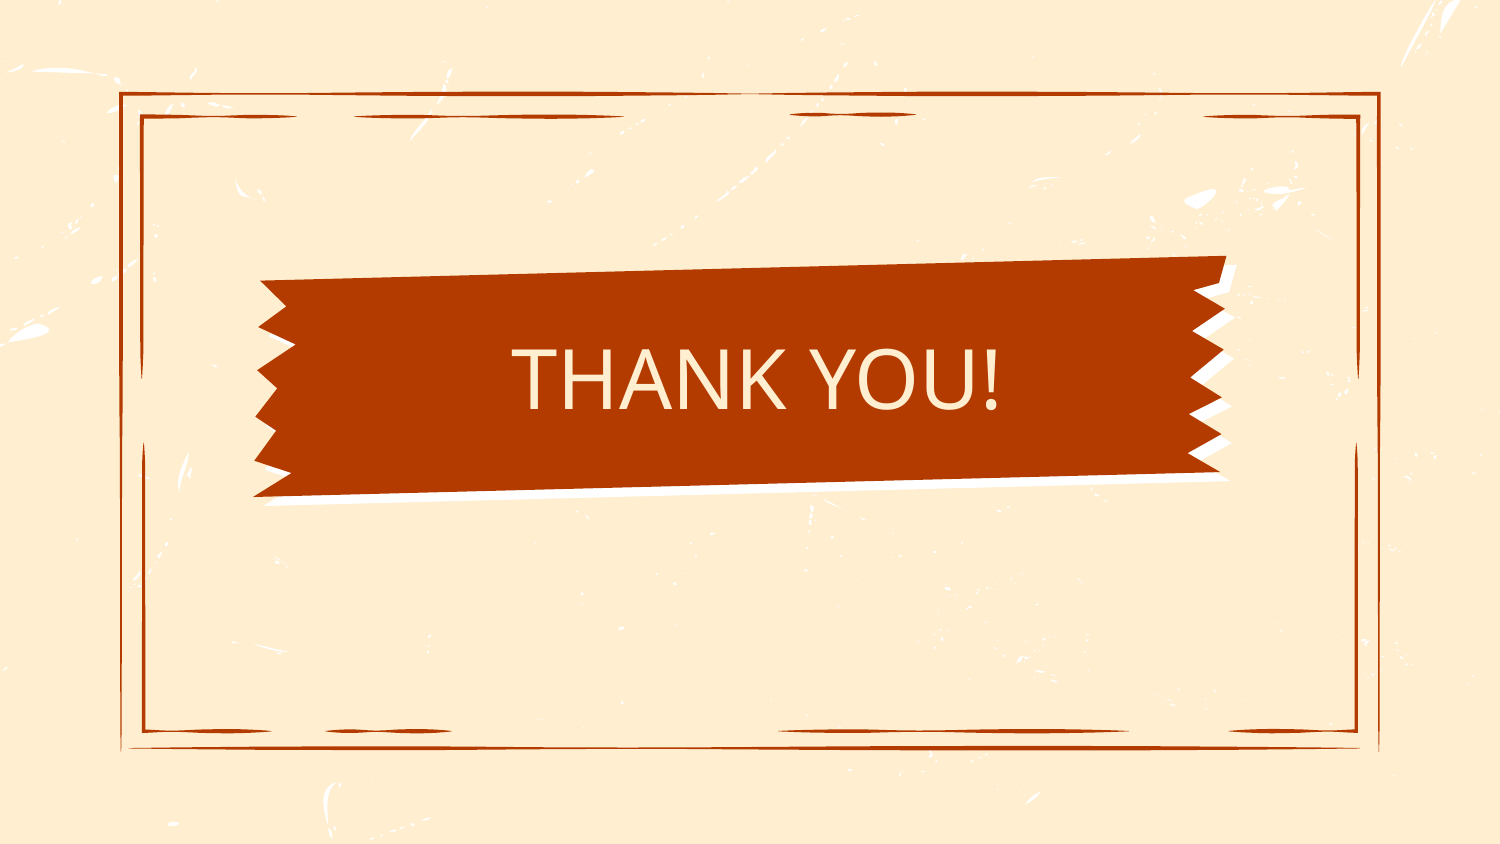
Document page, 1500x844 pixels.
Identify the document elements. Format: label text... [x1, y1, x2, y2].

text_box [254, 441, 268, 466]
title THANK YOU! [268, 261, 1247, 492]
text_box [1023, 255, 1227, 261]
text_box [260, 280, 268, 289]
text_box [255, 400, 268, 426]
text_box [252, 487, 448, 498]
text_box [258, 319, 268, 332]
text_box [257, 362, 268, 381]
